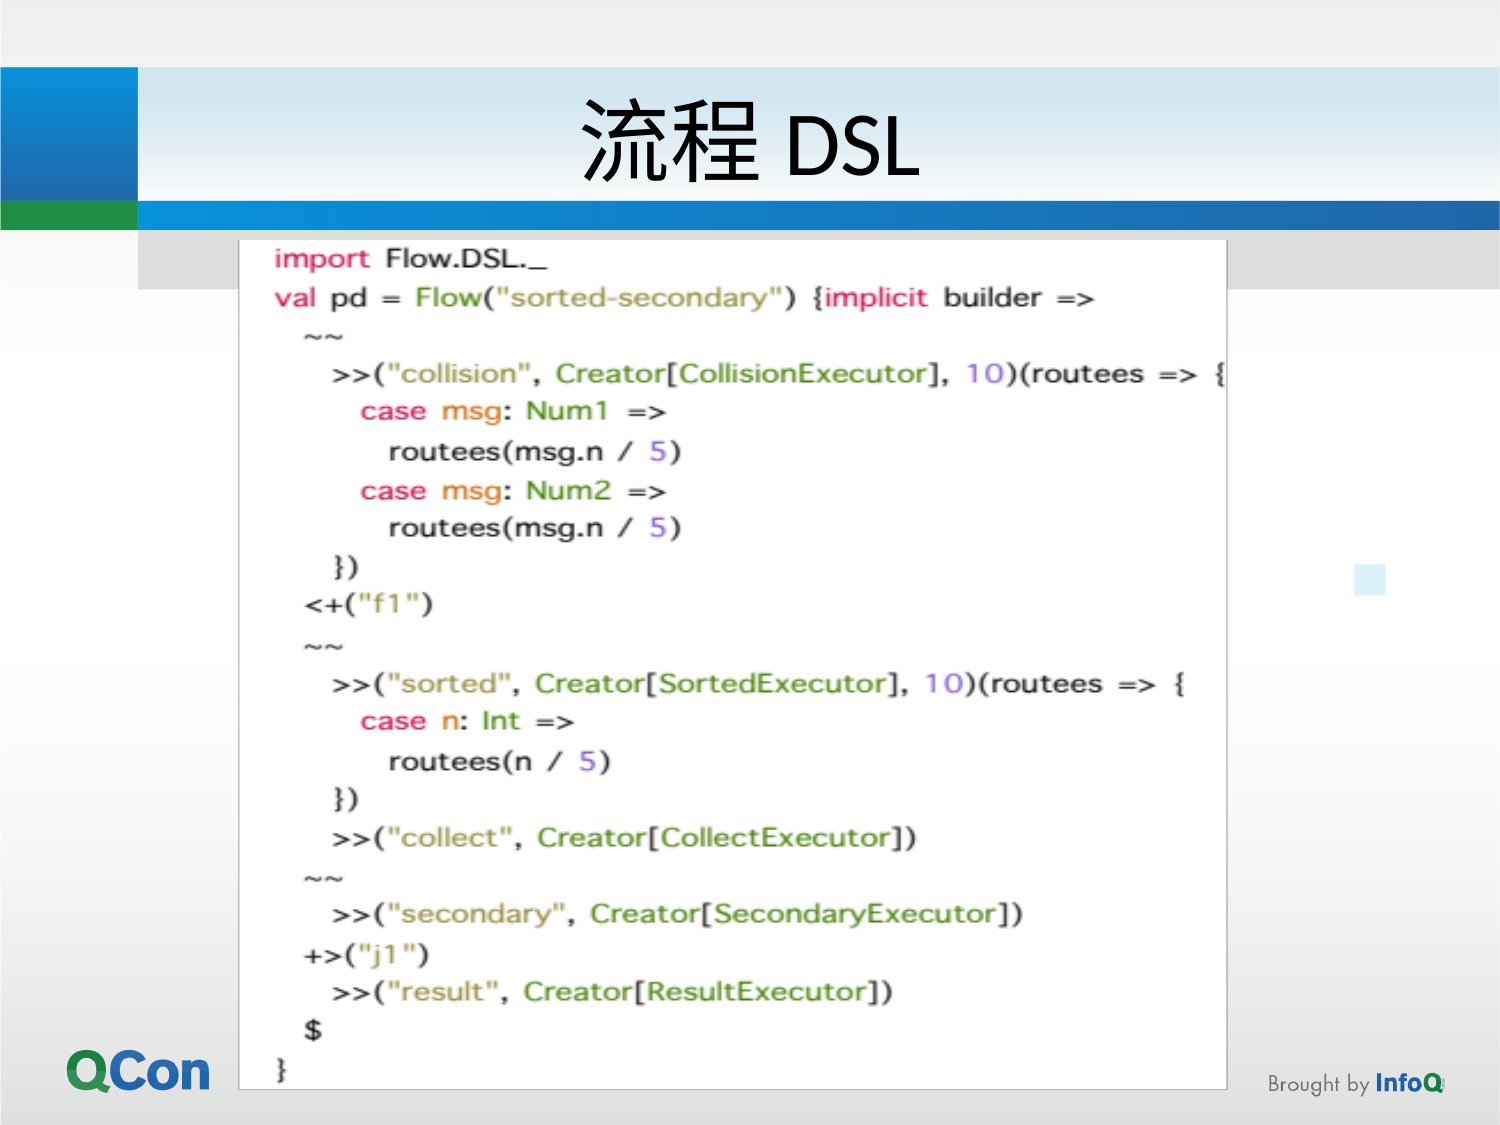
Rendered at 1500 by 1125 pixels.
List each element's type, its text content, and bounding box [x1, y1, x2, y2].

title 流程DSL [75, 45, 1425, 233]
picture [0, 0, 1500, 1125]
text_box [236, 239, 1500, 1125]
